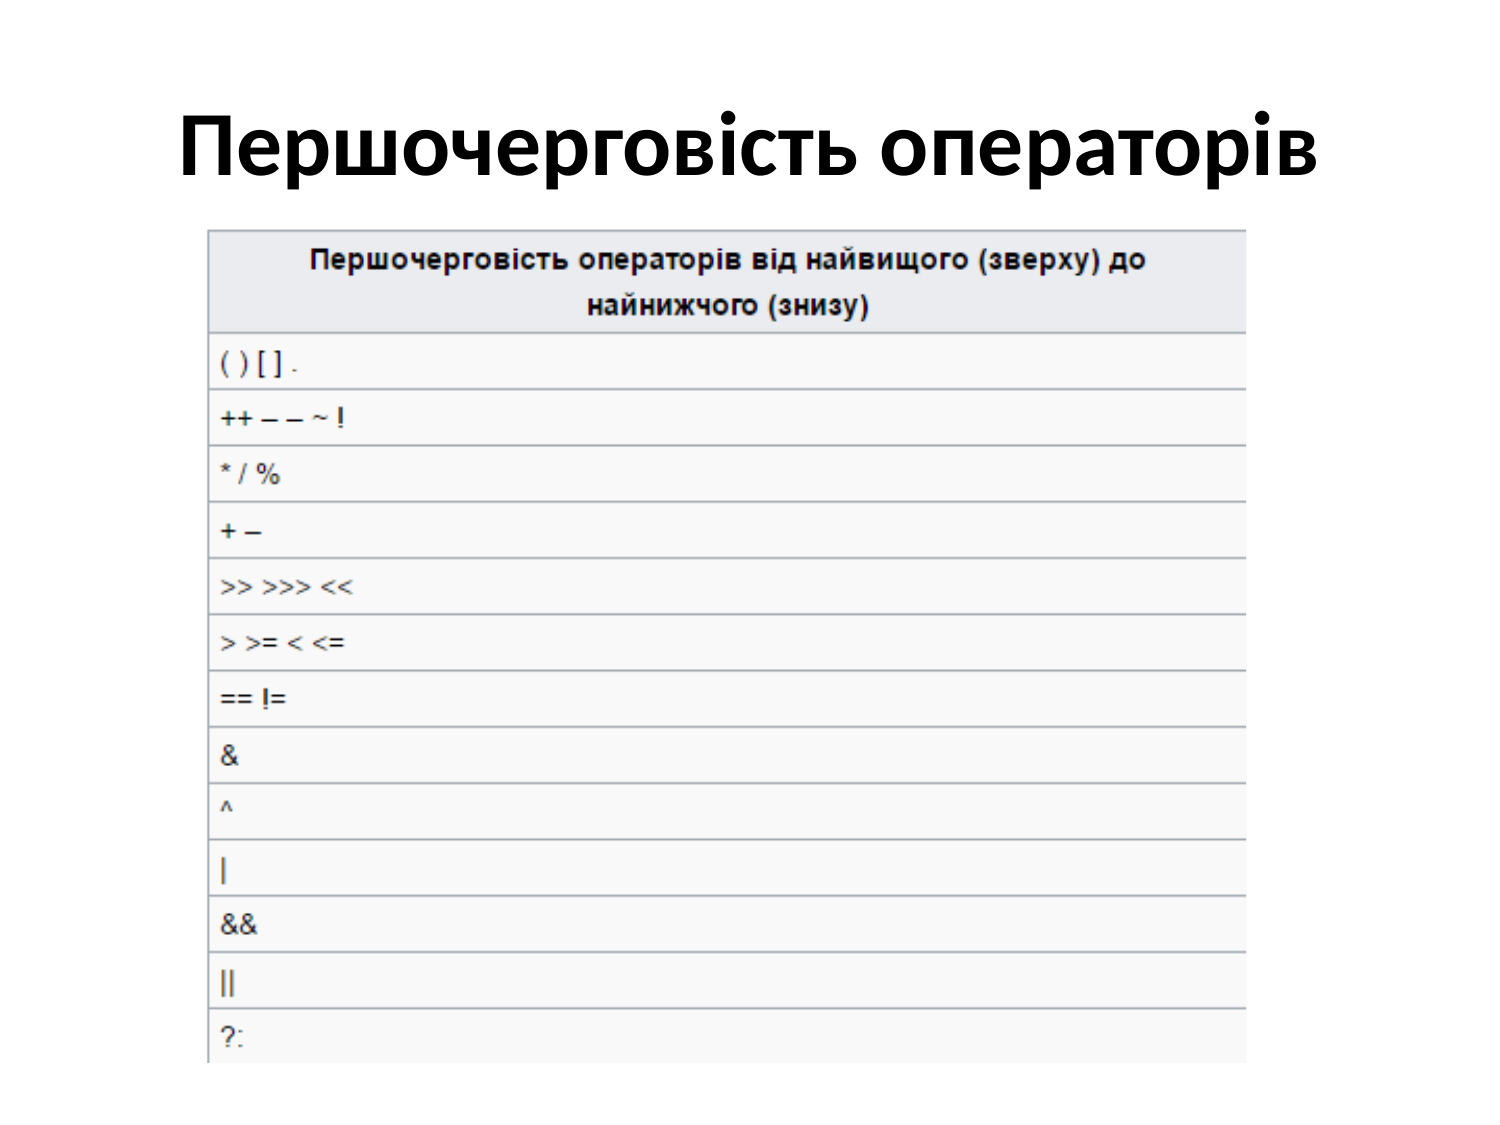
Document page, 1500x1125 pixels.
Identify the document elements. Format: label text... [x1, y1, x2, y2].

title Першочерговість операторів [75, 45, 1425, 233]
picture [206, 211, 1247, 1063]
